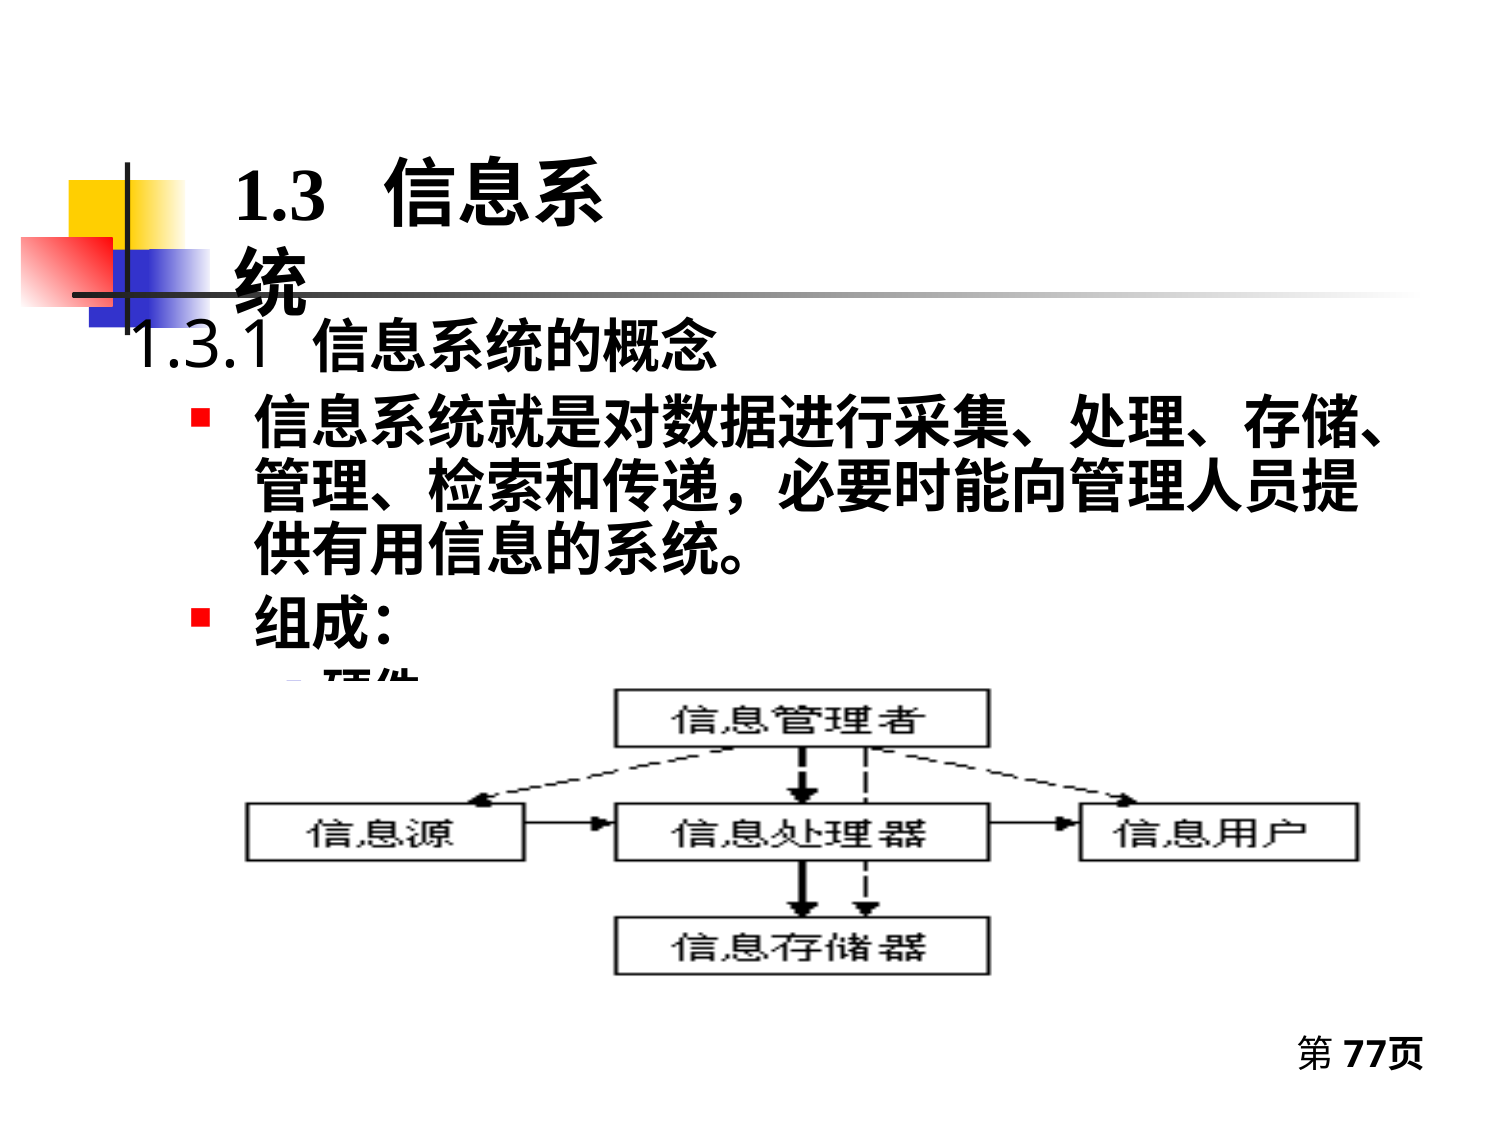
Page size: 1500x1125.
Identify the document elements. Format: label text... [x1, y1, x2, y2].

text_box 1.3 信息系统 [218, 160, 694, 311]
list 1.3.1 信息系统的概念 信息系统就是对数据进行采集、处理、存储、管理、检索和传递，必要时能向管理人员提供有用信息的系统。 组成： 硬件 软件 数据 过程：描述企业的日常运作、业务流程。 人：最终用户、管理人员、维护人员、开发人员 [111, 302, 1424, 1125]
picture [243, 687, 1377, 996]
